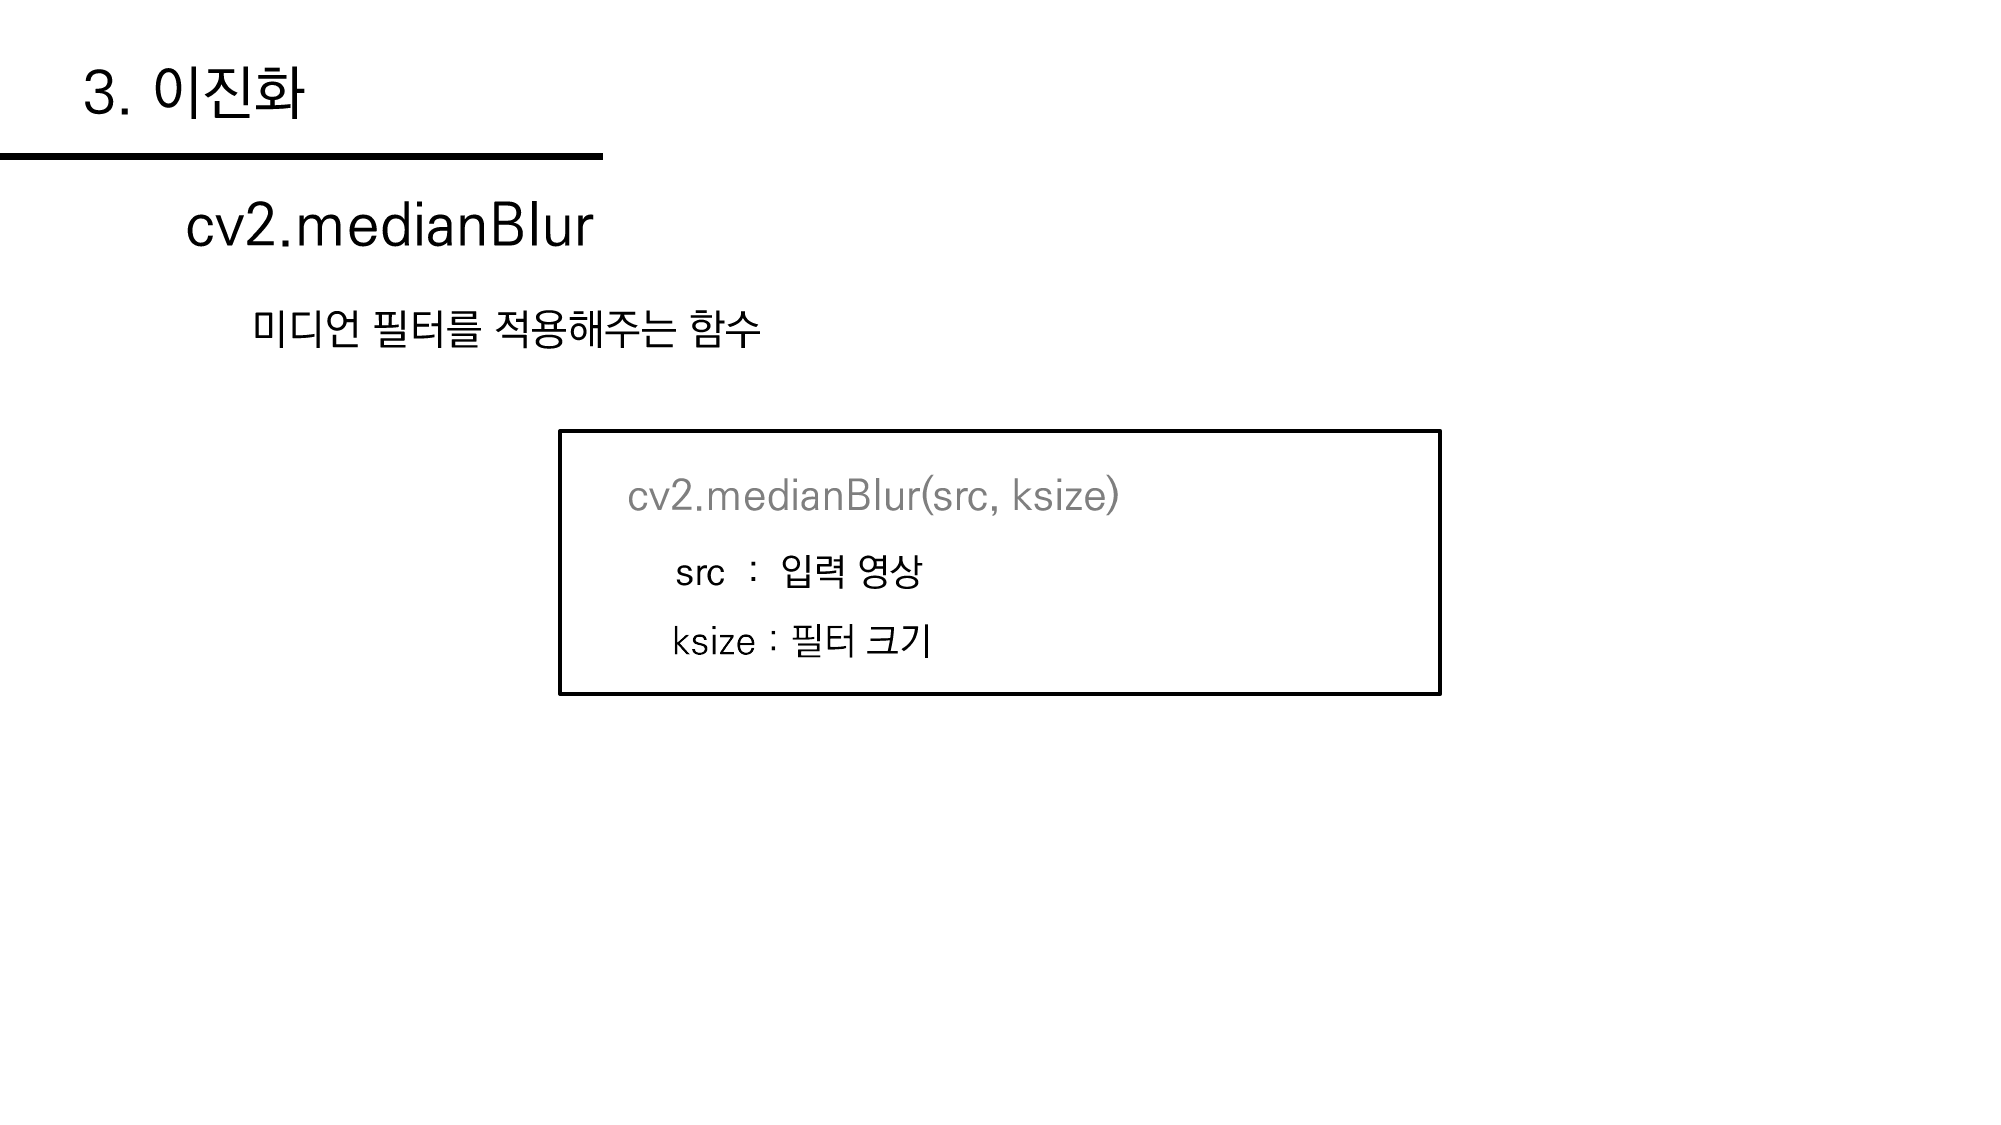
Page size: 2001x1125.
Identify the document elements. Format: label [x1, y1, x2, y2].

text_box [83, 49, 355, 140]
text_box [251, 297, 799, 363]
text_box [185, 181, 622, 272]
text_box [557, 428, 1443, 697]
